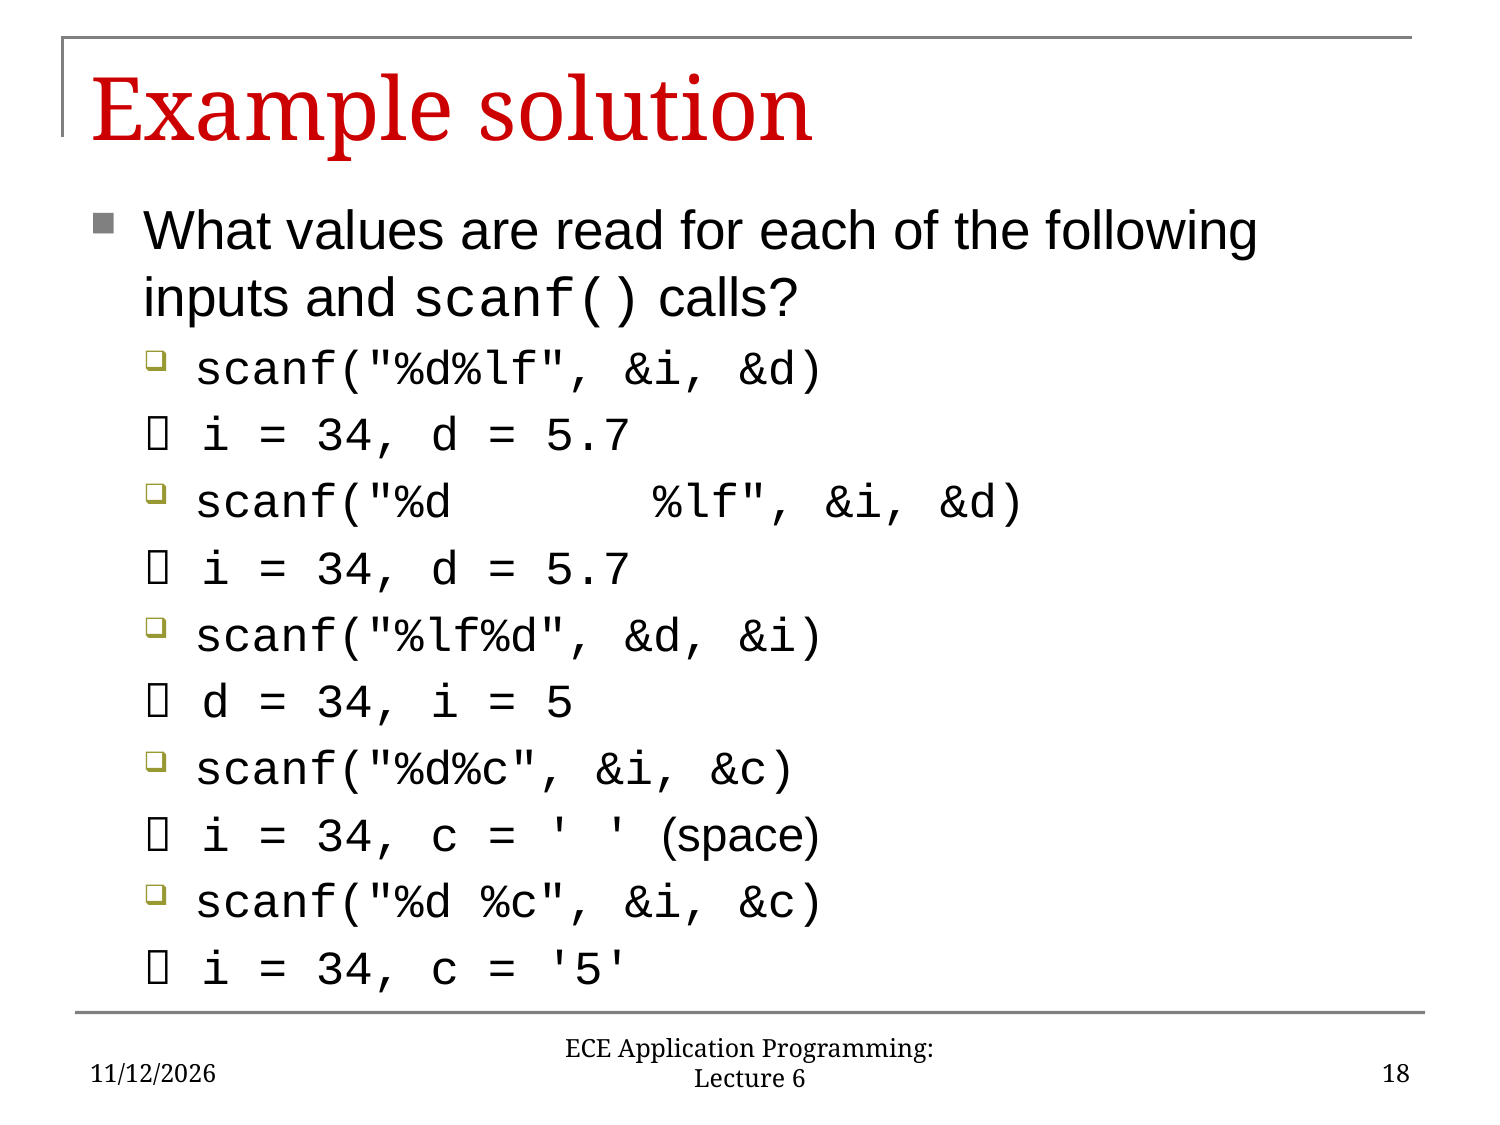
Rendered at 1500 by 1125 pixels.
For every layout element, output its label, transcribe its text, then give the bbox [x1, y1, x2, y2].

title Example solution [75, 45, 1425, 163]
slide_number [74, 1023, 426, 1100]
slide_number 18 [1074, 1023, 1426, 1100]
footer ECE Application Programming: Lecture 6 [512, 1024, 988, 1101]
list What values are read for each of the following inputs and scanf() calls? scanf("%d%lf", &i, &d)  i = 34, d = 5.7 scanf("%d %lf", &i, &d)  i = 34, d = 5.7 scanf("%lf%d", &d, &i)  d = 34, i = 5 scanf("%d%c", &i, &c)  i = 34, c = ' ' (space) scanf("%d %c", &i, &c)  i = 34, c = '5' [75, 187, 1425, 1006]
